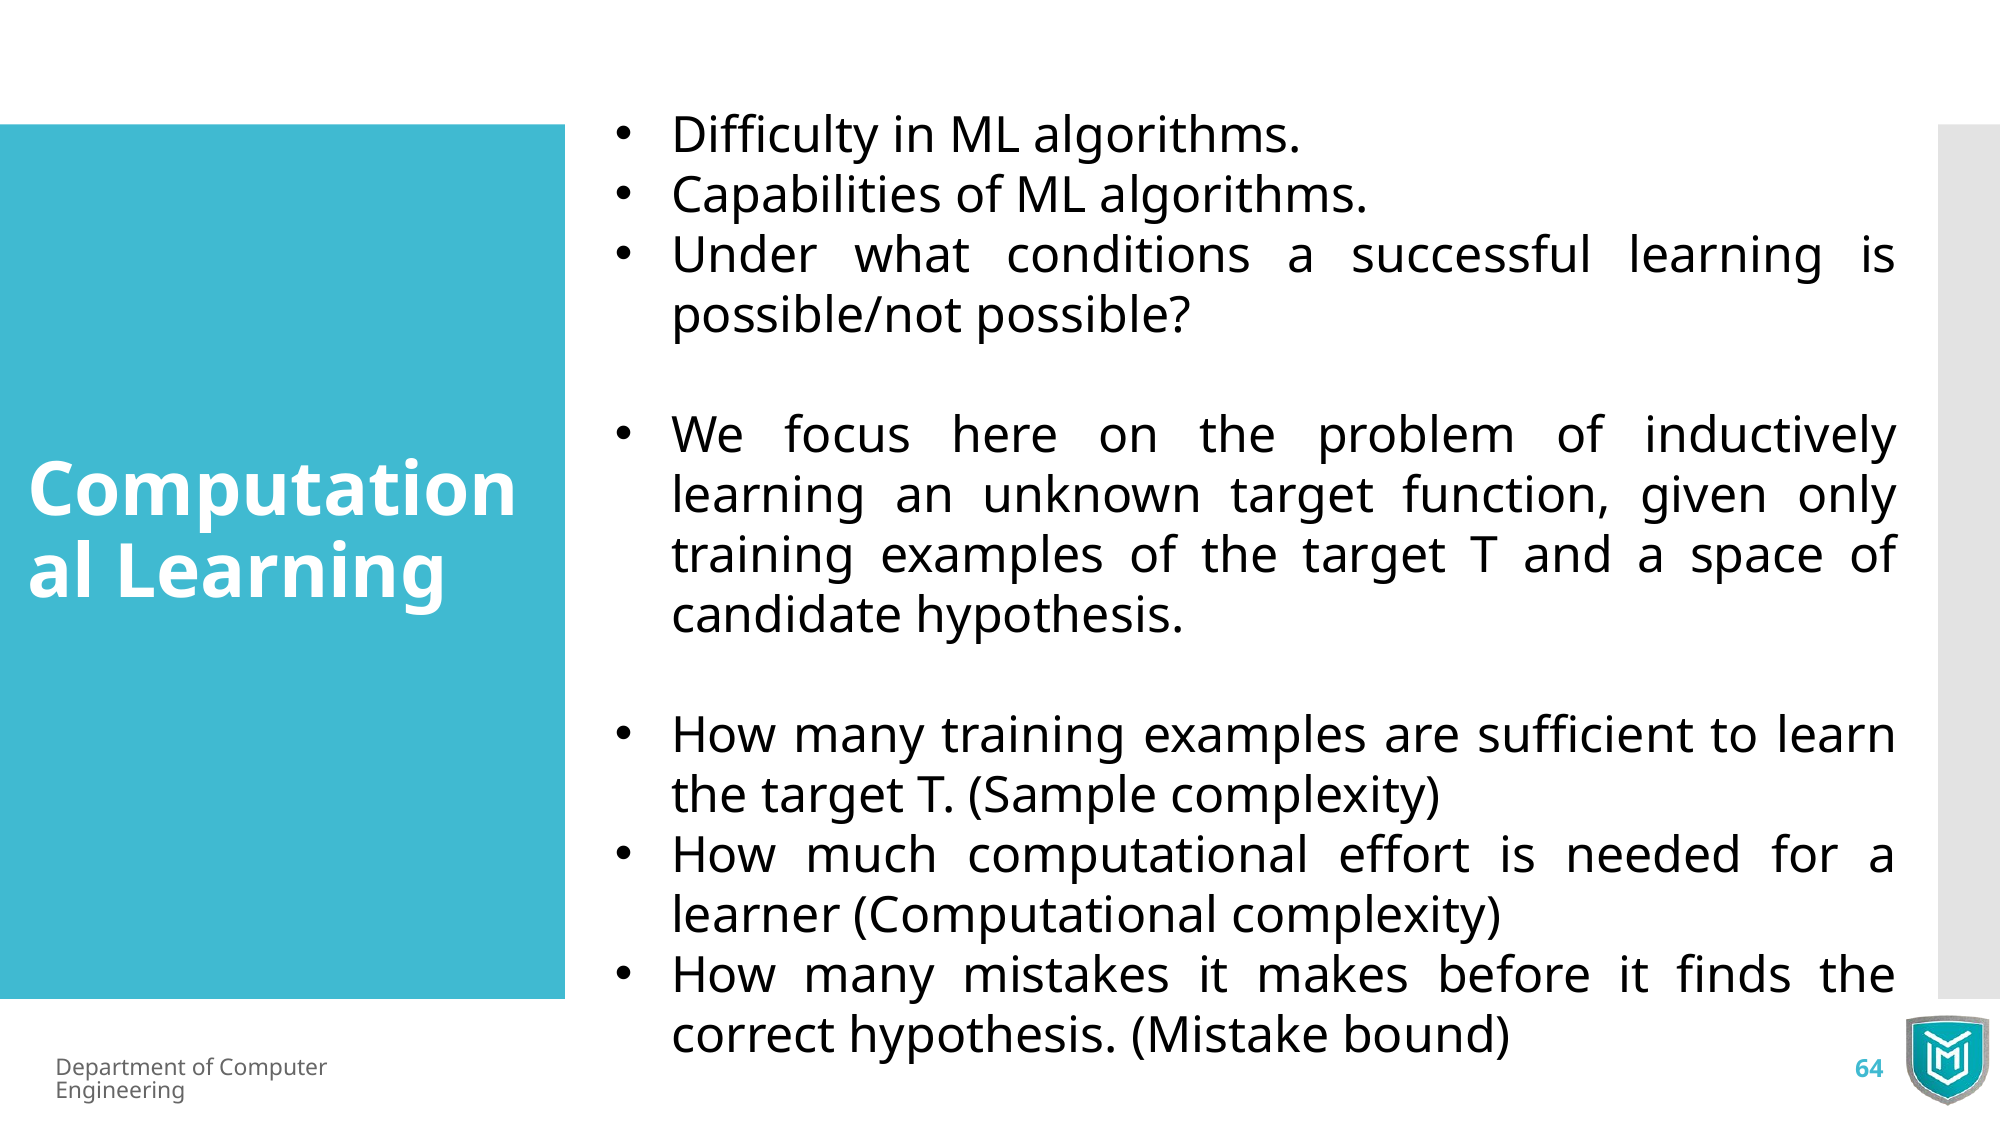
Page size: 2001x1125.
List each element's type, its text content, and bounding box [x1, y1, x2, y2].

footer Department of Computer Engineering [53, 1056, 428, 1125]
picture [1913, 995, 2000, 1125]
text_box Computational Learning [24, 437, 522, 613]
text_box Difficulty in ML algorithms. Capabilities of ML algorithms. Under what conditions a successful learning is possible/not possible? We focus here on the problem of inductively learning an unknown target function, given only training examples of the target T and a space of candidate hypothesis. How many training examples are sufficient to learn the target T. (Sample complexity) How much computational effort is needed for a learner (Computational complexity) How many mistakes it makes before it finds the correct hypothesis. (Mistake bound) [600, 94, 1913, 1125]
